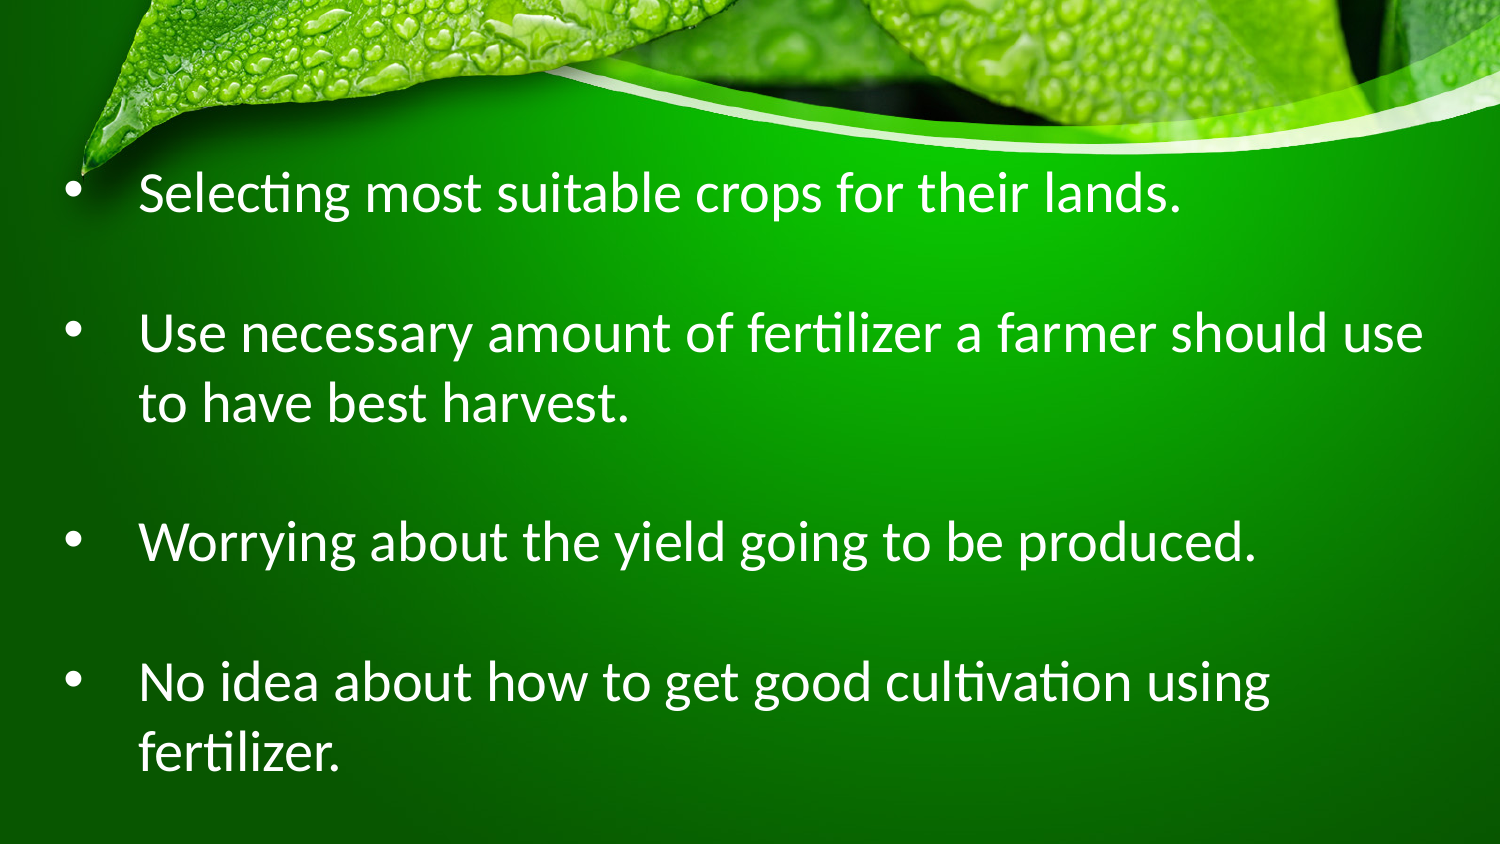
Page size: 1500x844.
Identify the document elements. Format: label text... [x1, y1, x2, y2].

text_box Selecting most suitable crops for their lands. Use necessary amount of fertilizer a farmer should use to have best harvest. Worrying about the yield going to be produced. No idea about how to get good cultivation using fertilizer. [48, 146, 1452, 791]
picture [0, 0, 1500, 844]
